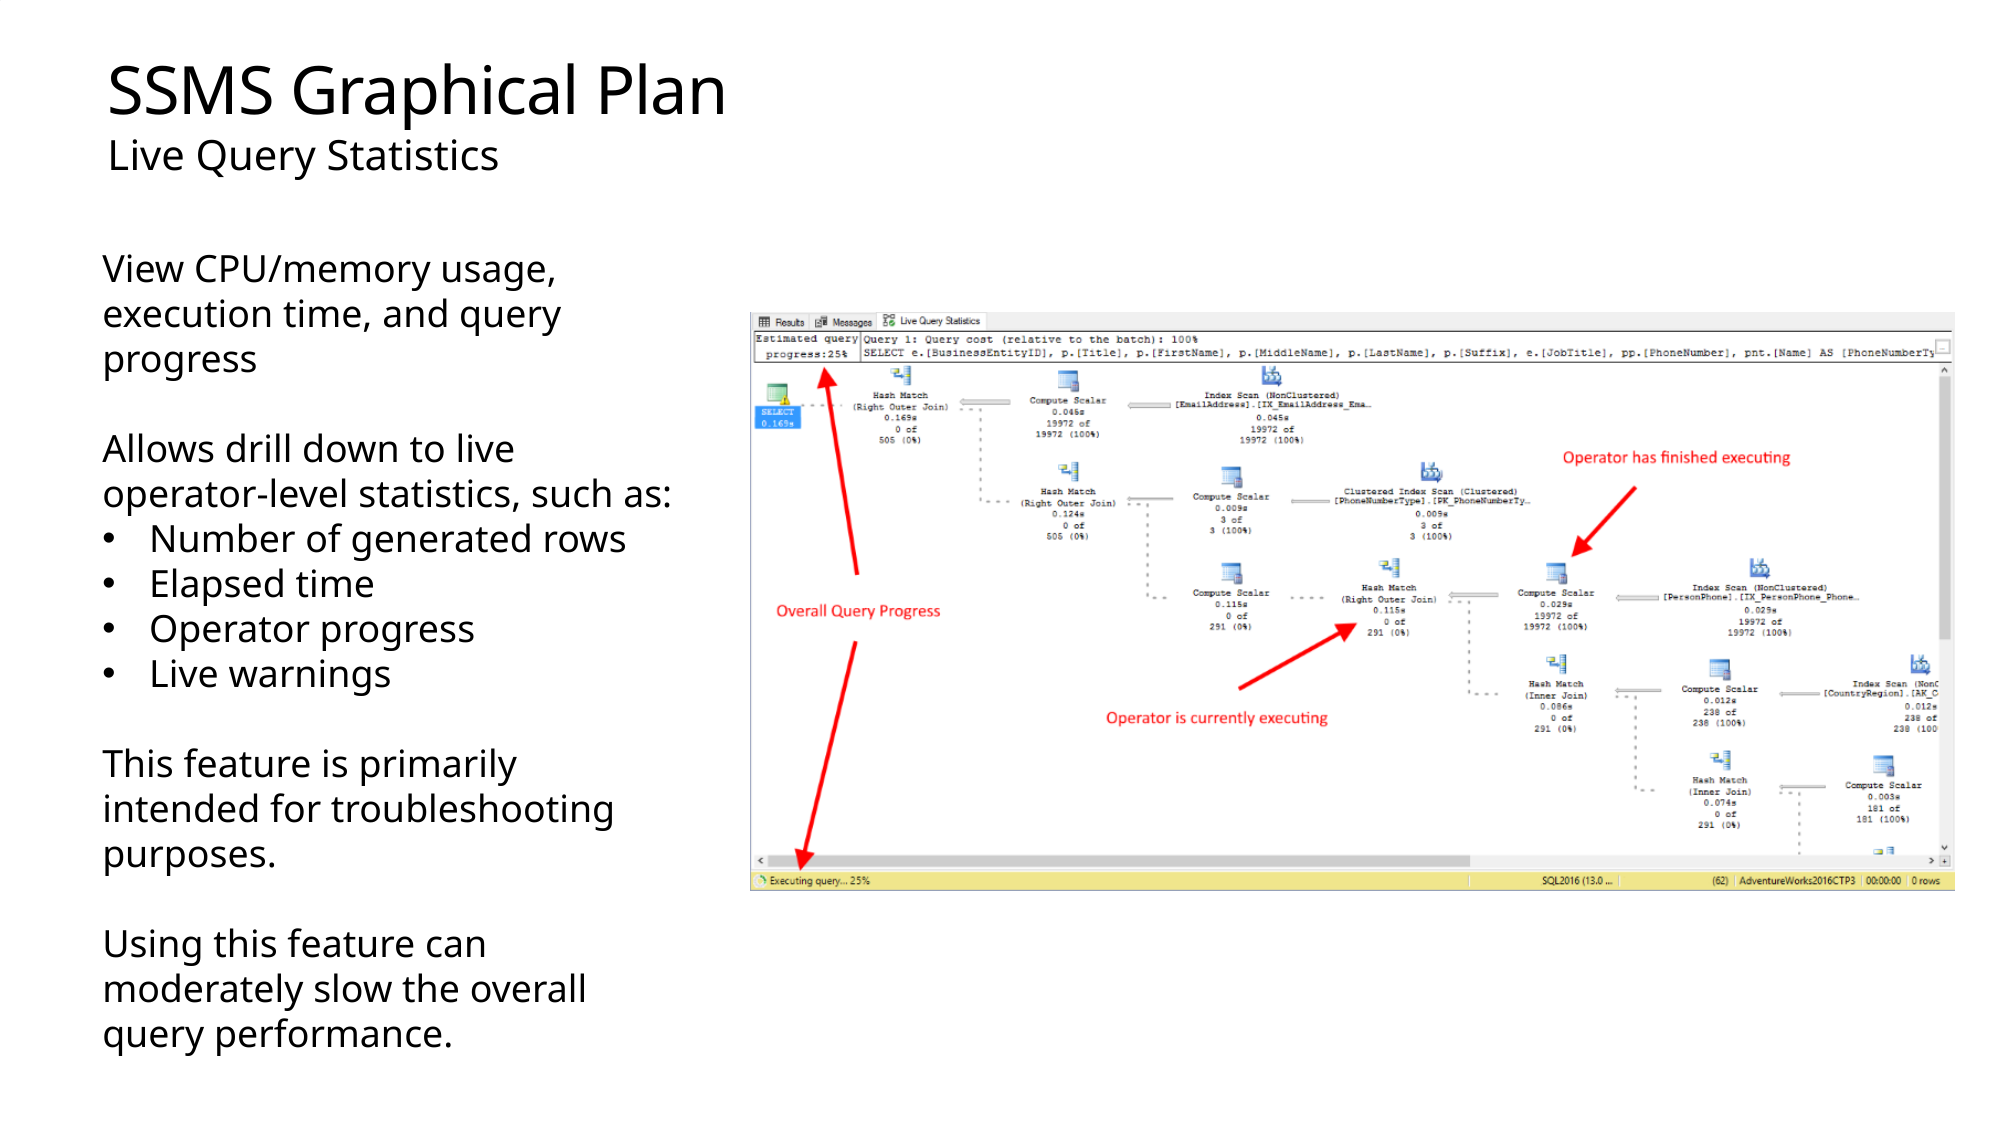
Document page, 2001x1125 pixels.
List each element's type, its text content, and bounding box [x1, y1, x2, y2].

title SSMS Graphical Plan [107, 52, 1893, 128]
subtitle Live Query Statistics [107, 128, 1893, 205]
text_box View CPU/memory usage, execution time, and query progress Allows drill down to live operator-level statistics, such as: Number of generated rows Elapsed time Operator progress Live warnings This feature is primarily intended for troubleshooting purposes. Using this feature can moderately slow the overall query performance. [87, 237, 700, 1108]
picture [749, 312, 1955, 891]
